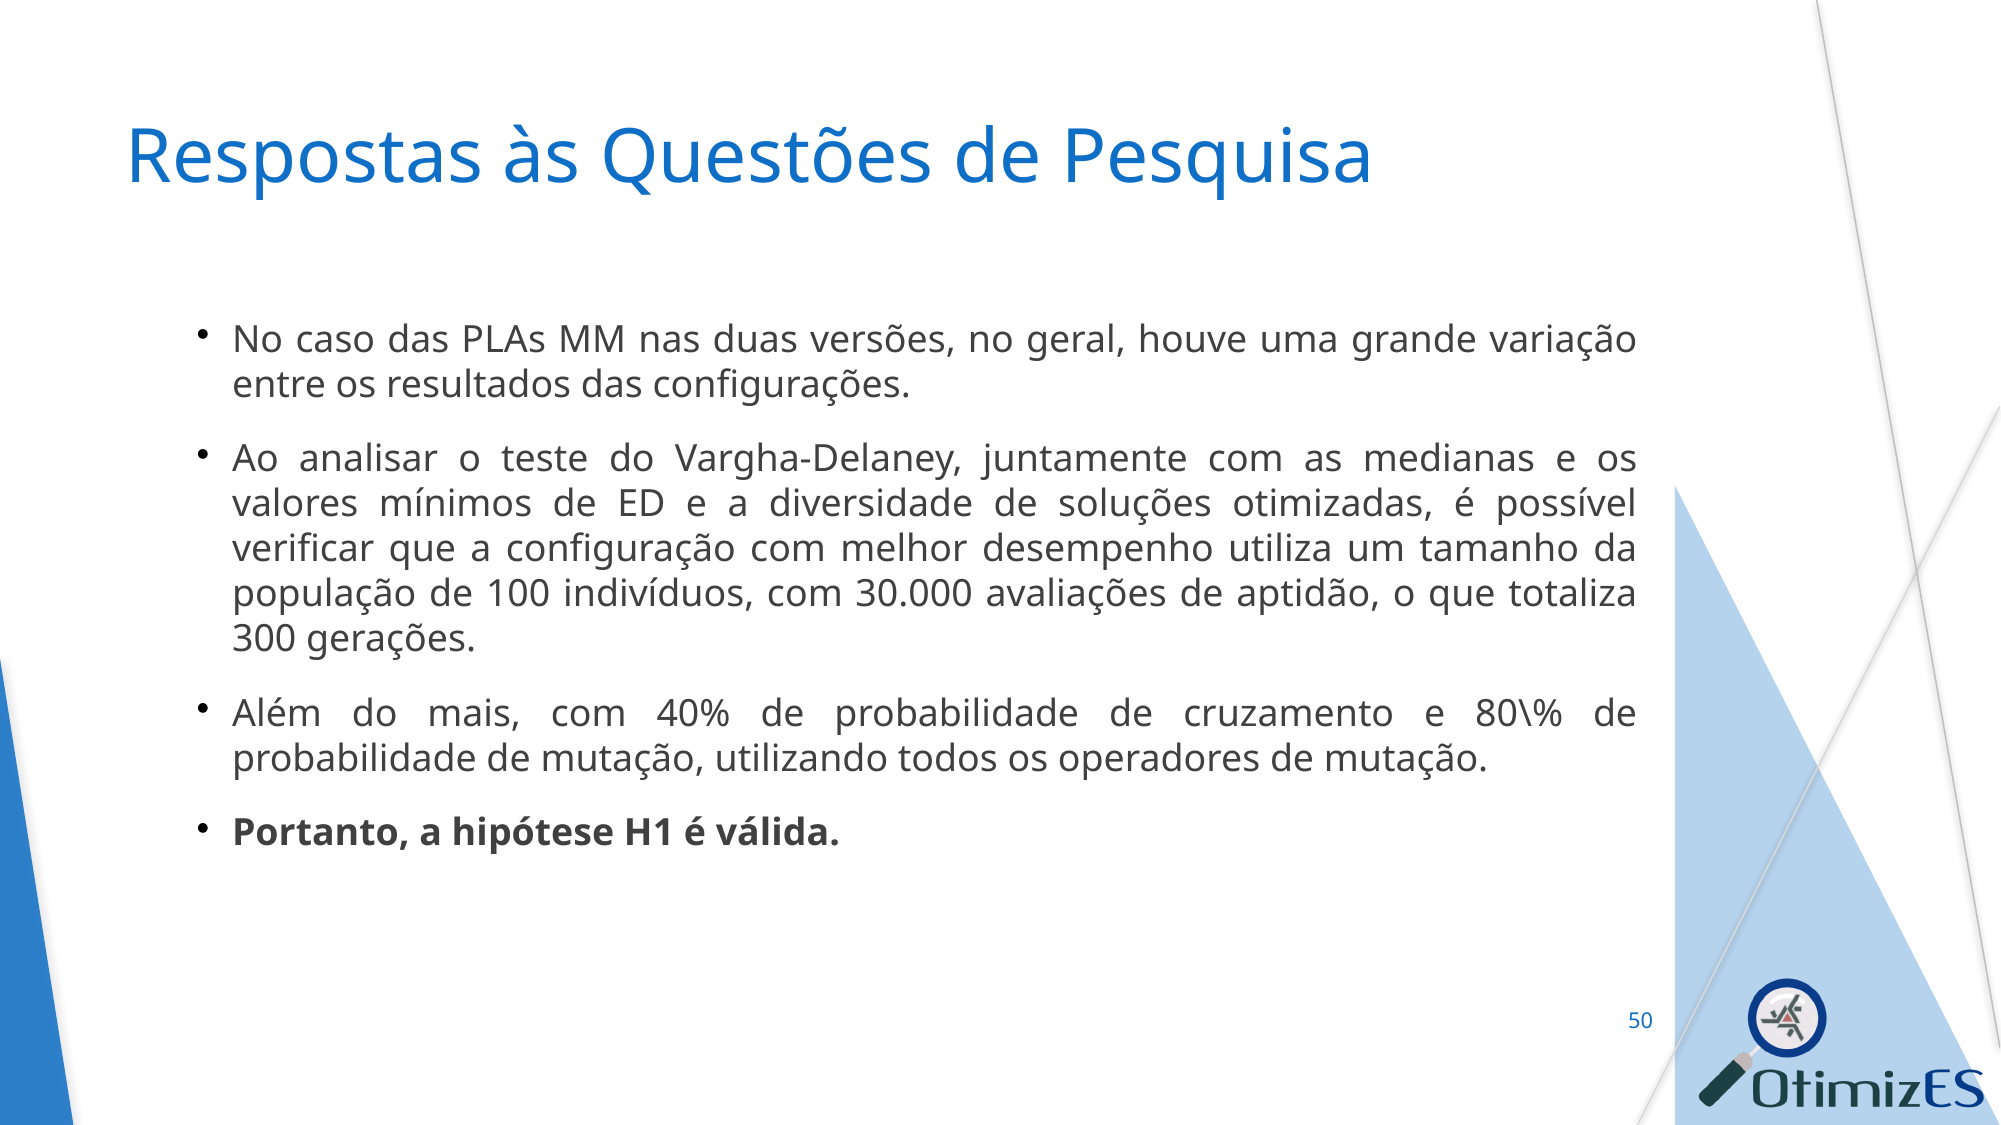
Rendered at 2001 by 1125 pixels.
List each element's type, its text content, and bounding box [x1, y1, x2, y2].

text_box Respostas às Questões de Pesquisa [111, 99, 1692, 317]
text_box <number> [1542, 991, 1668, 1051]
picture [1697, 977, 1990, 1113]
text_box No caso das PLAs MM nas duas versões, no geral, houve uma grande variação entre os resultados das configurações. Ao analisar o teste do Vargha-Delaney, juntamente com as medianas e os valores mínimos de ED e a diversidade de soluções otimizadas, é possível verificar que a configuração com melhor desempenho utiliza um tamanho da população de 100 indivíduos, com 30.000 avaliações de aptidão, o que totaliza 300 gerações. Além do mais, com 40% de probabilidade de cruzamento e 80\% de probabilidade de mutação, utilizando todos os operadores de mutação. Portanto, a hipótese H1 é válida. [111, 307, 1654, 944]
